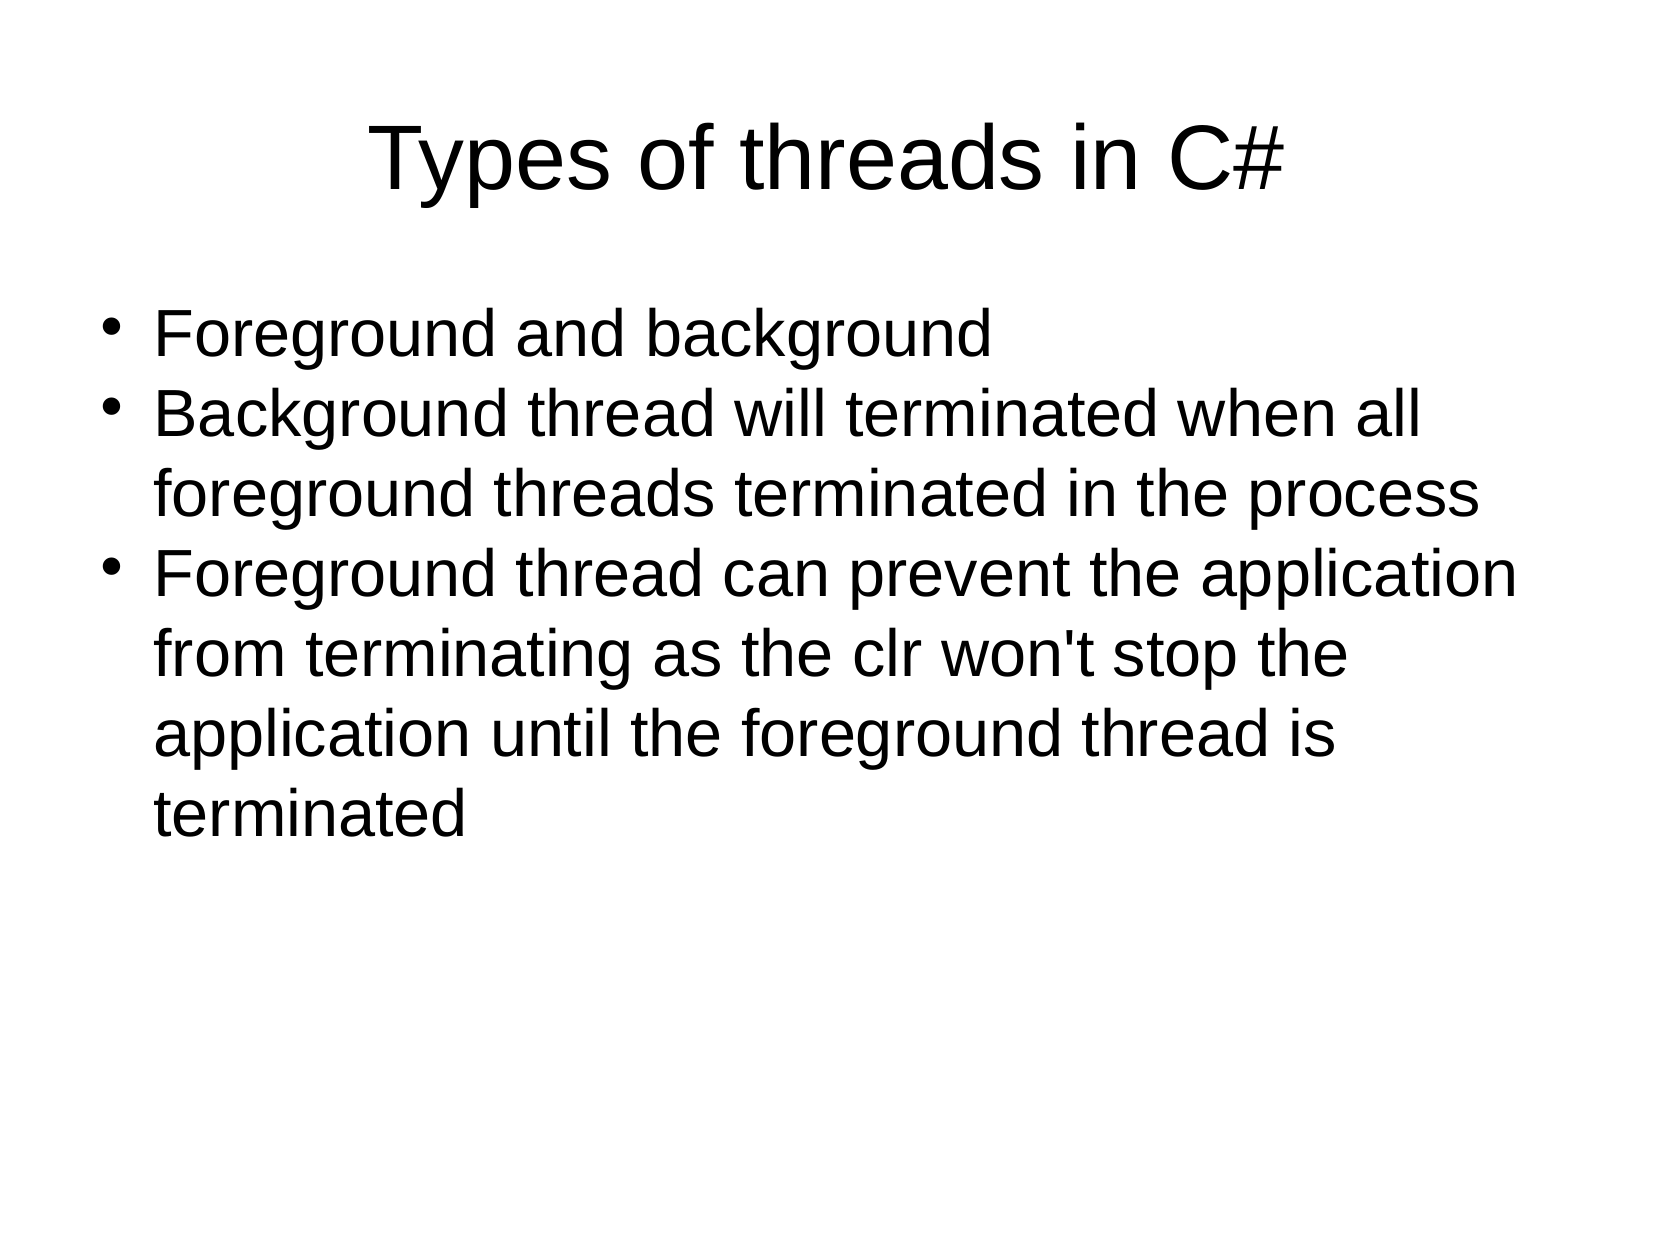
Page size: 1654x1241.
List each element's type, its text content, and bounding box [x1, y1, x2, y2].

text_box Foreground and background Background thread will terminated when all foreground threads terminated in the process Foreground thread can prevent the application from terminating as the clr won't stop the application until the foreground thread is terminated [82, 290, 1571, 1010]
text_box Types of threads in C# [82, 49, 1571, 257]
